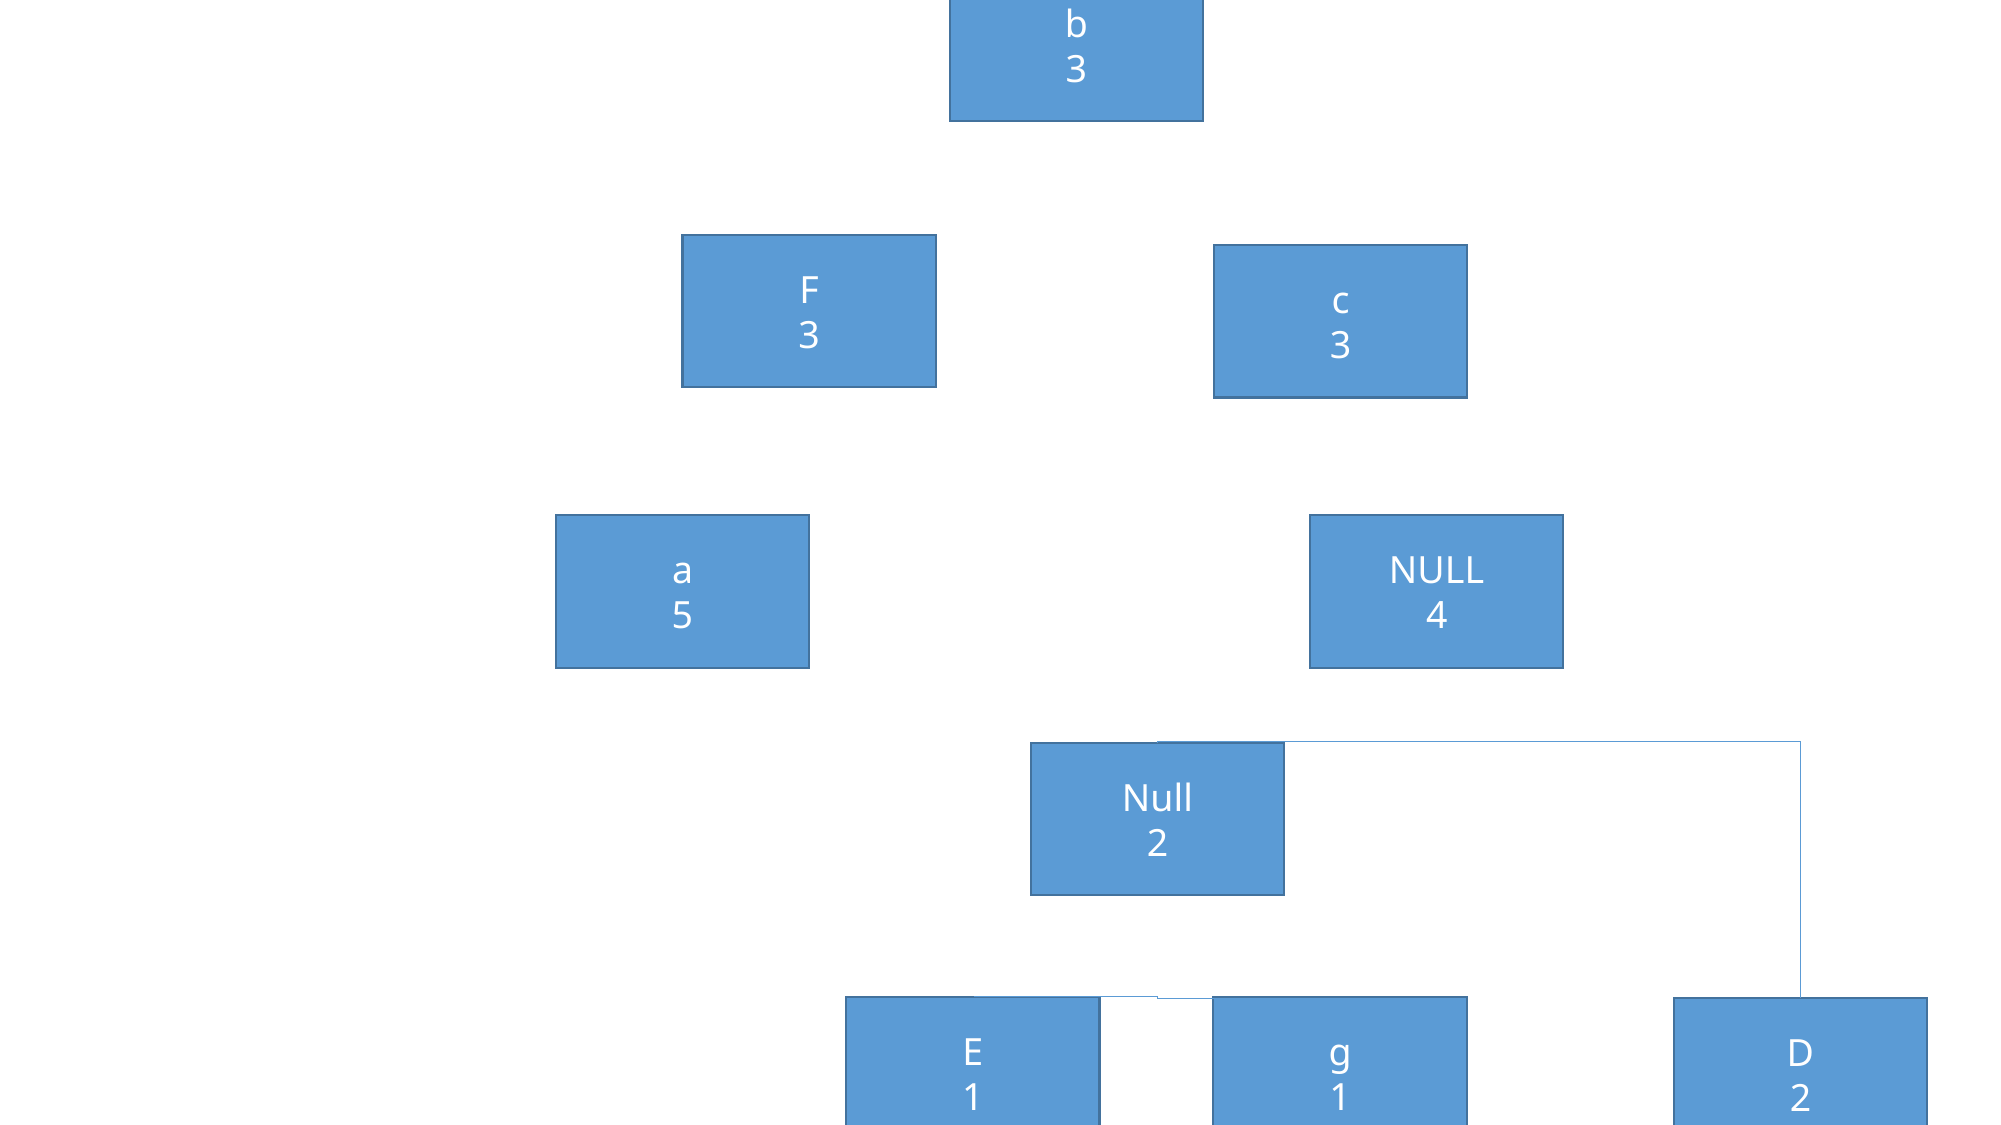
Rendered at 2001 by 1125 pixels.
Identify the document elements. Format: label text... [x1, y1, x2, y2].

text_box F 3 [681, 234, 937, 388]
text_box a 5 [555, 514, 810, 669]
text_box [846, 515, 1928, 1125]
text_box b 3 [949, 0, 1204, 122]
text_box c 3 [1213, 244, 1468, 399]
